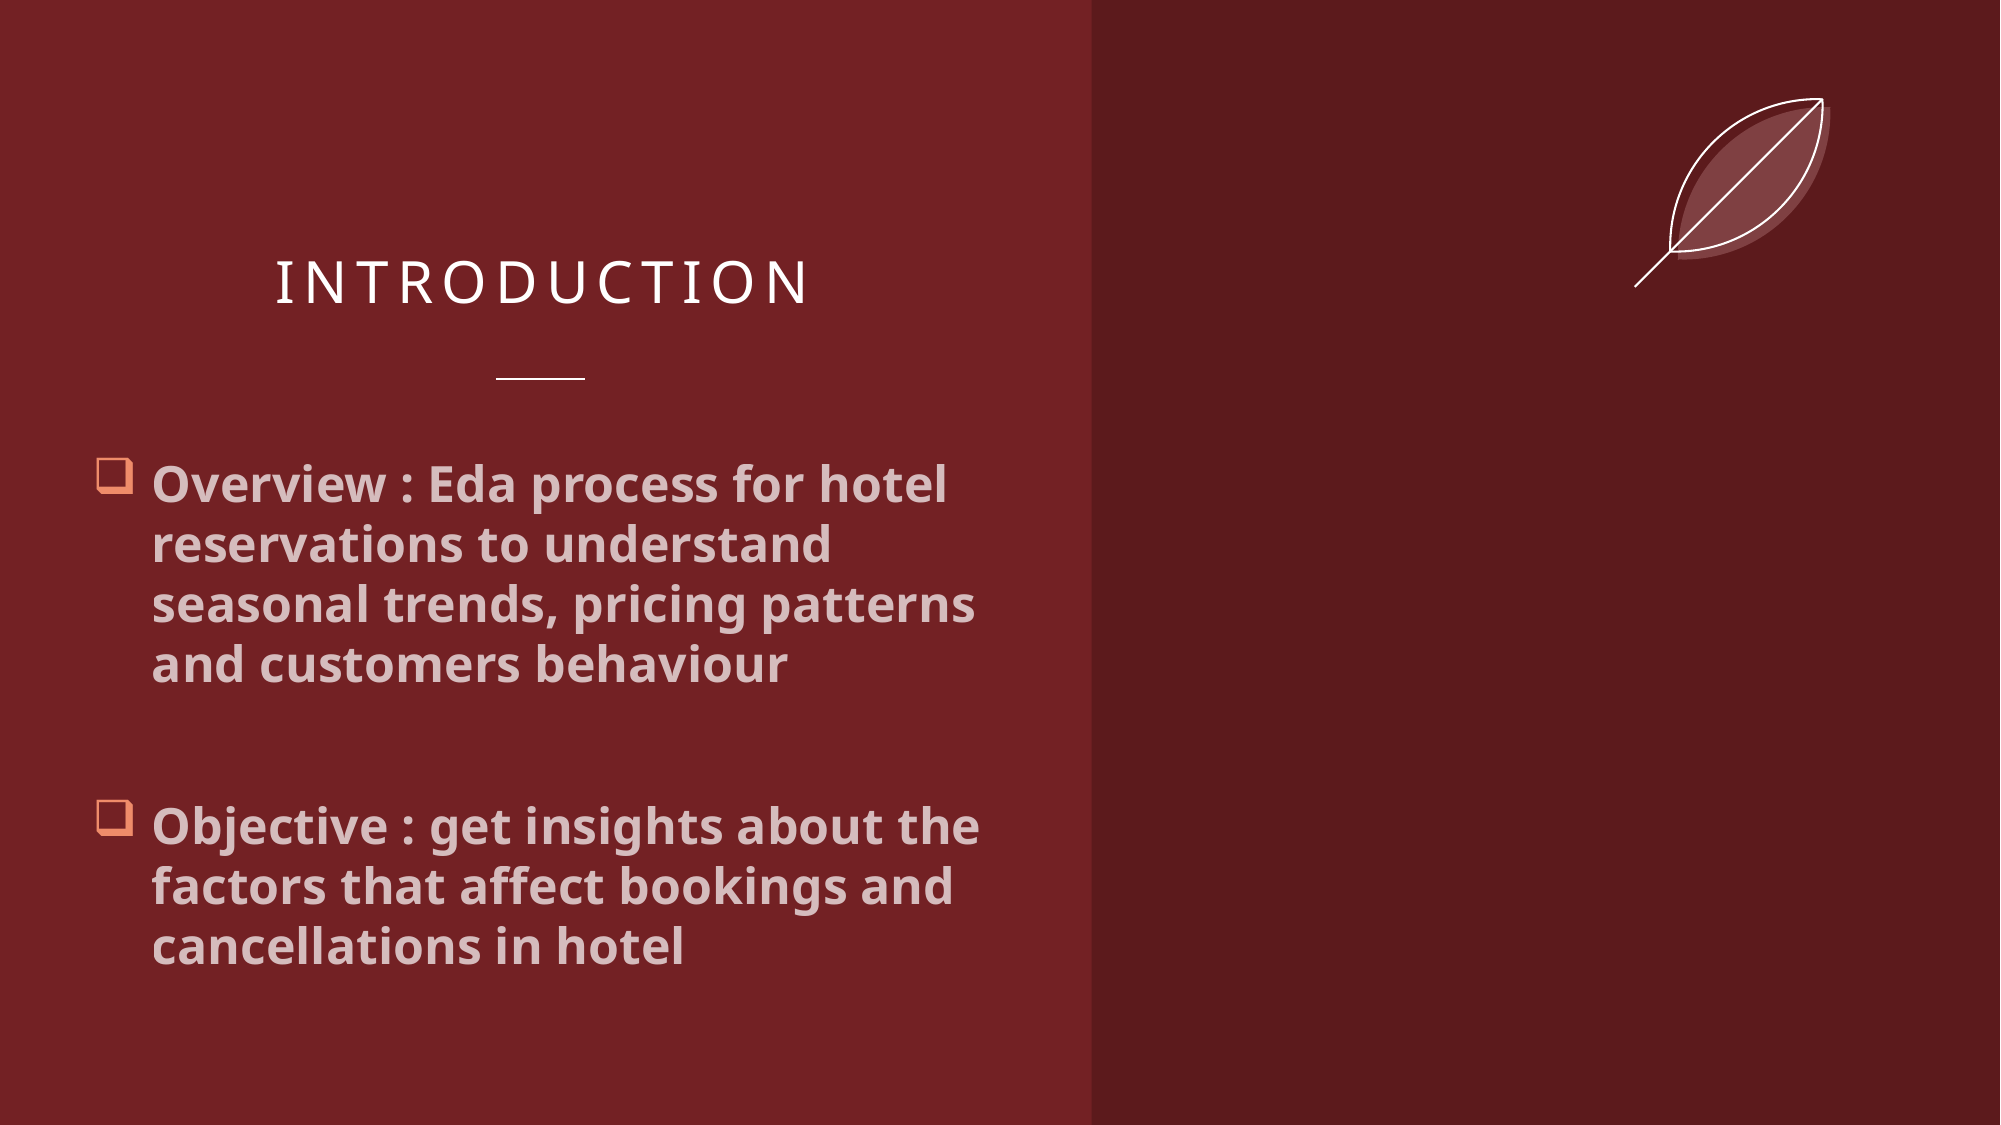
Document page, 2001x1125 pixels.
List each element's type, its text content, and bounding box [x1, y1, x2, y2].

title Introduction [92, 90, 993, 315]
list Overview : Eda process for hotel reservations to understand seasonal trends, pricing patterns and customers behaviour Objective : get insights about the factors that affect bookings and cancellations in hotel [92, 452, 993, 947]
